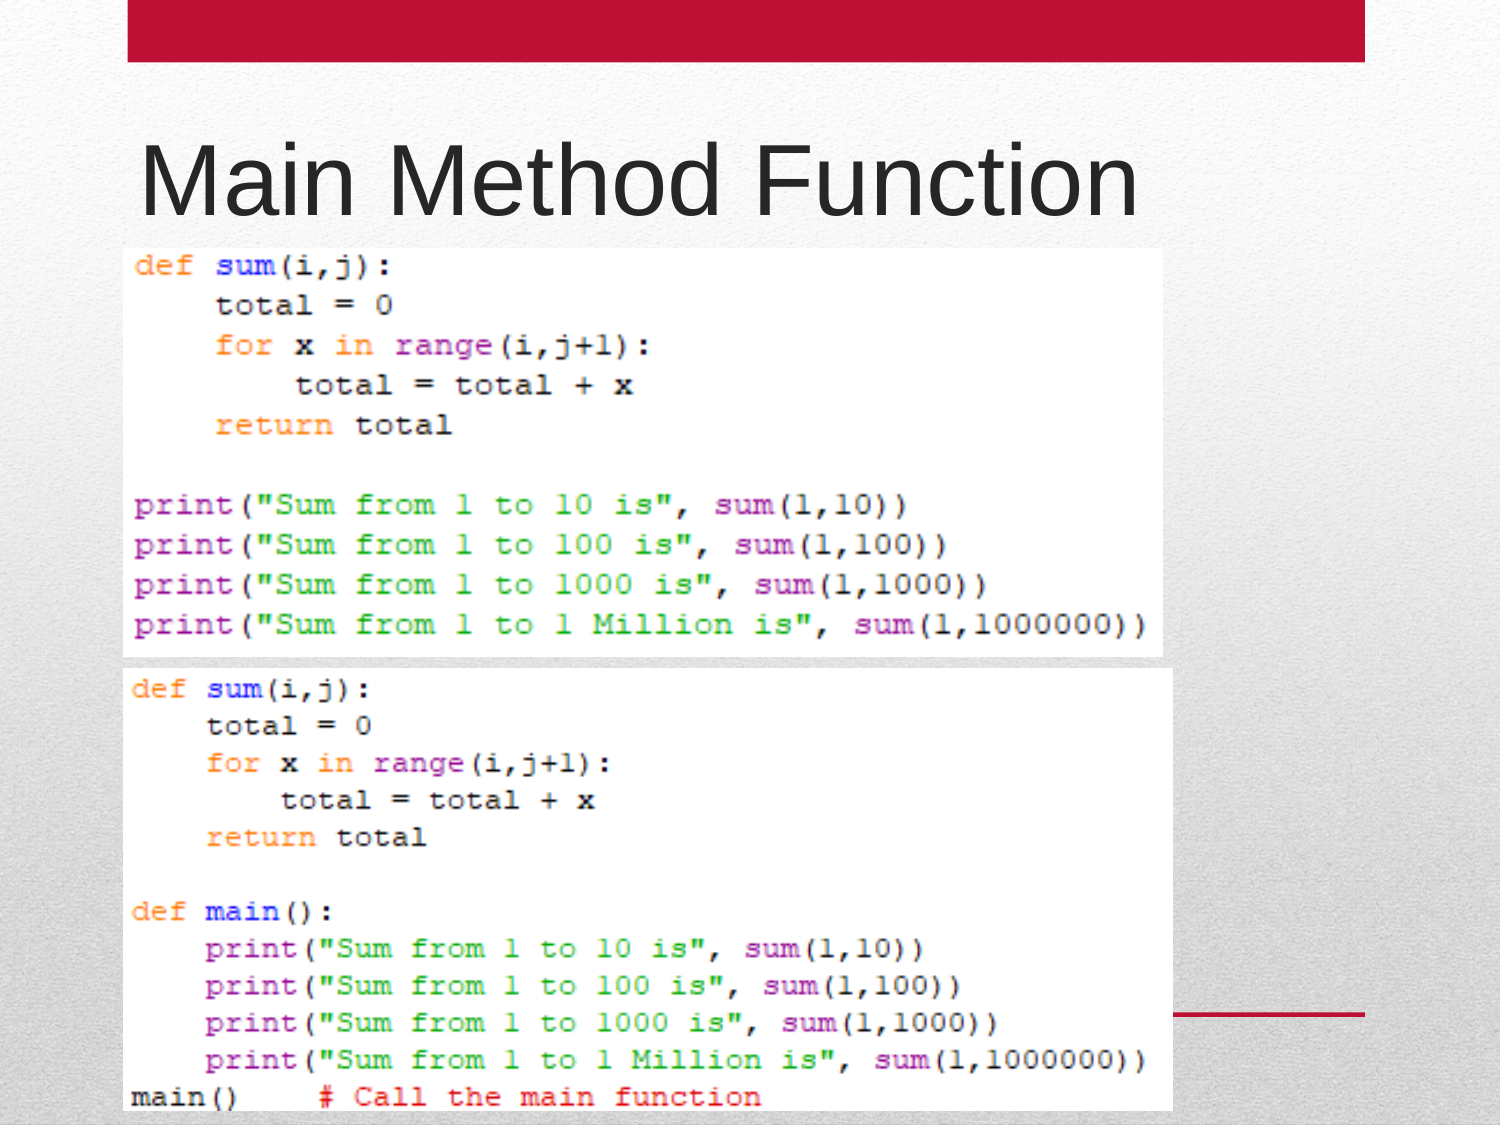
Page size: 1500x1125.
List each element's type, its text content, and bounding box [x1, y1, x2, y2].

title Main Method Function [123, 78, 1237, 244]
picture [123, 247, 1164, 658]
picture [123, 668, 1174, 1112]
